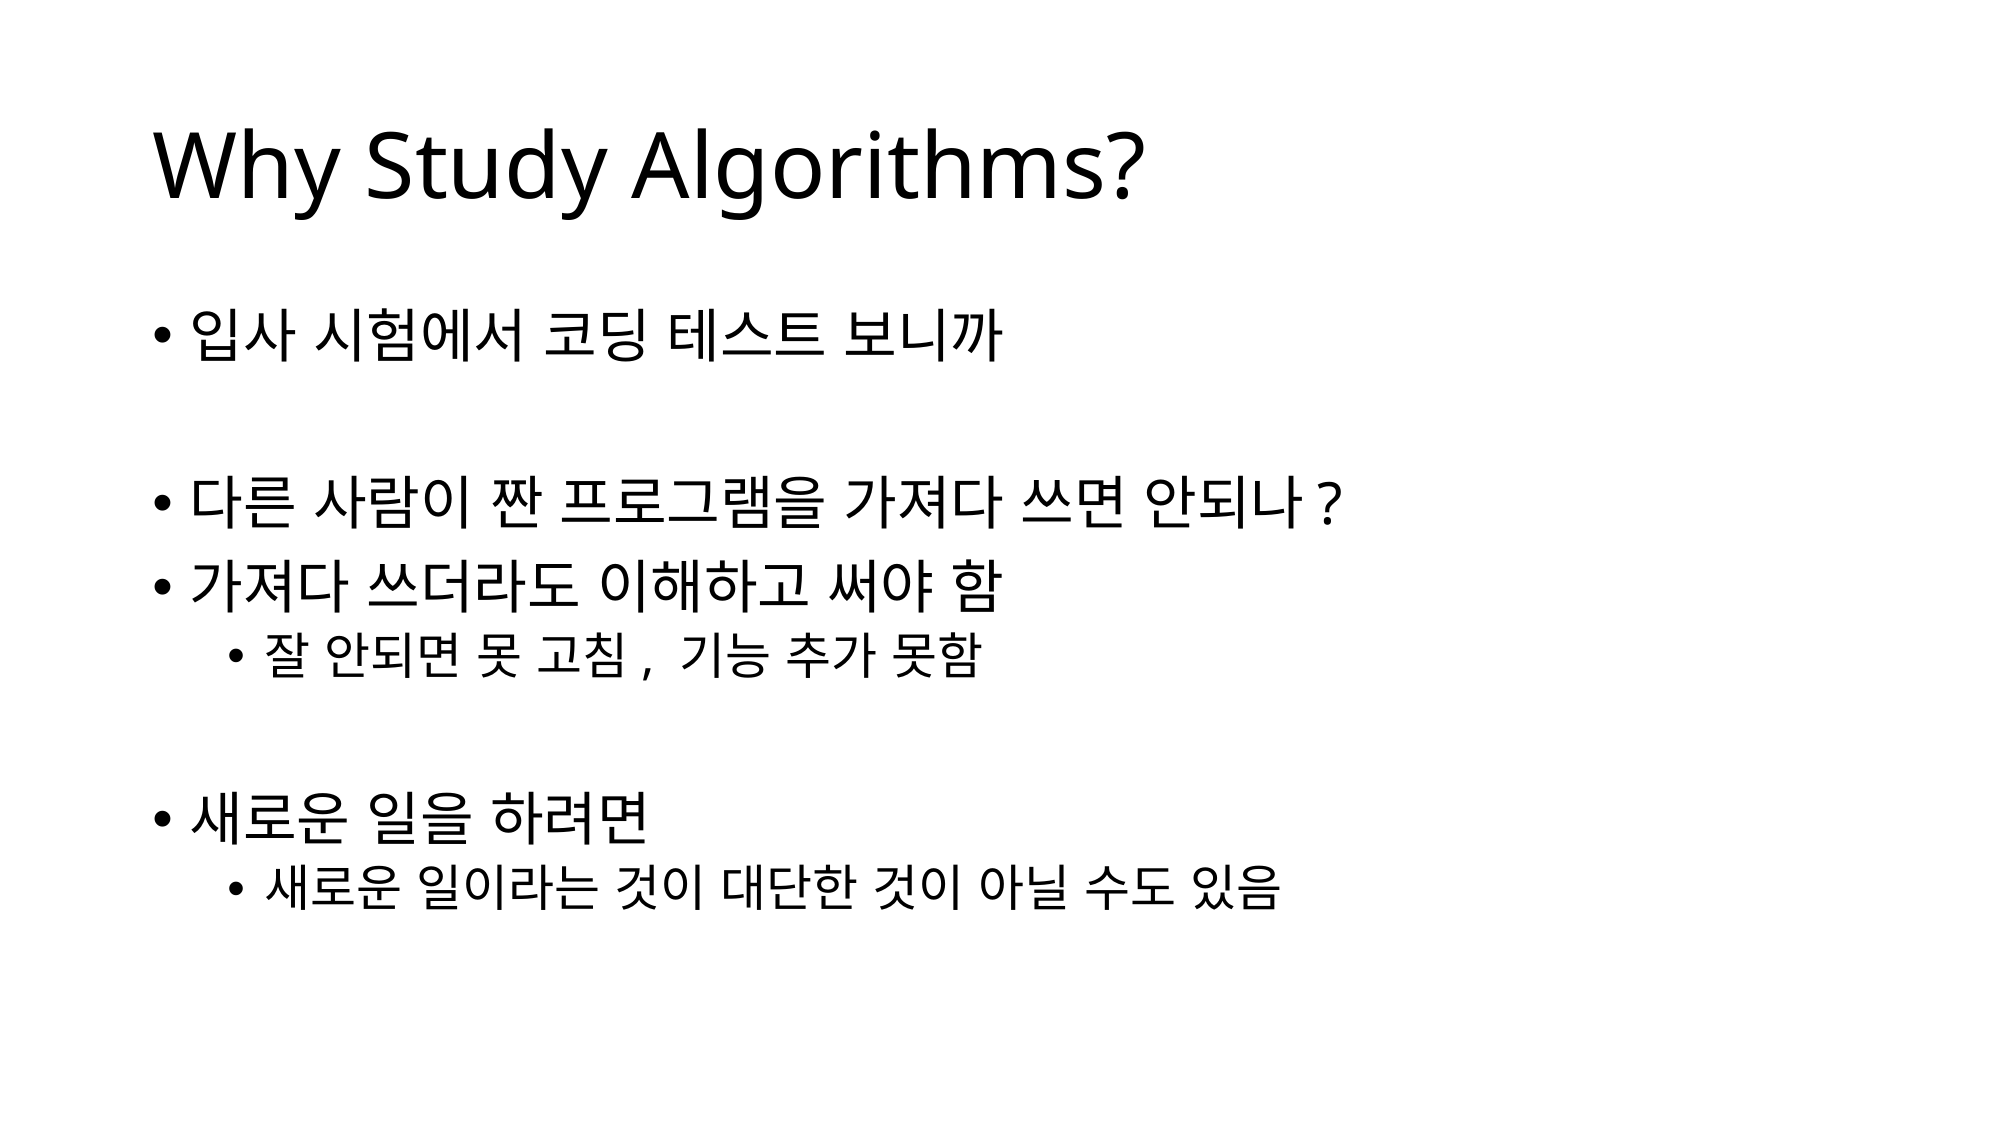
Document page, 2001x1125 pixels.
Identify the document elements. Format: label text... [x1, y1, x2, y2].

list 입사 시험에서 코딩 테스트 보니까 다른 사람이 짠 프로그램을 가져다 쓰면 안되나? 가져다 쓰더라도 이해하고 써야 함 잘 안되면 못 고침, 기능 추가 못함 새로운 일을 하려면 새로운 일이라는 것이 대단한 것이 아닐 수도 있음 [137, 299, 1863, 1014]
title Why Study Algorithms? [137, 59, 1863, 278]
